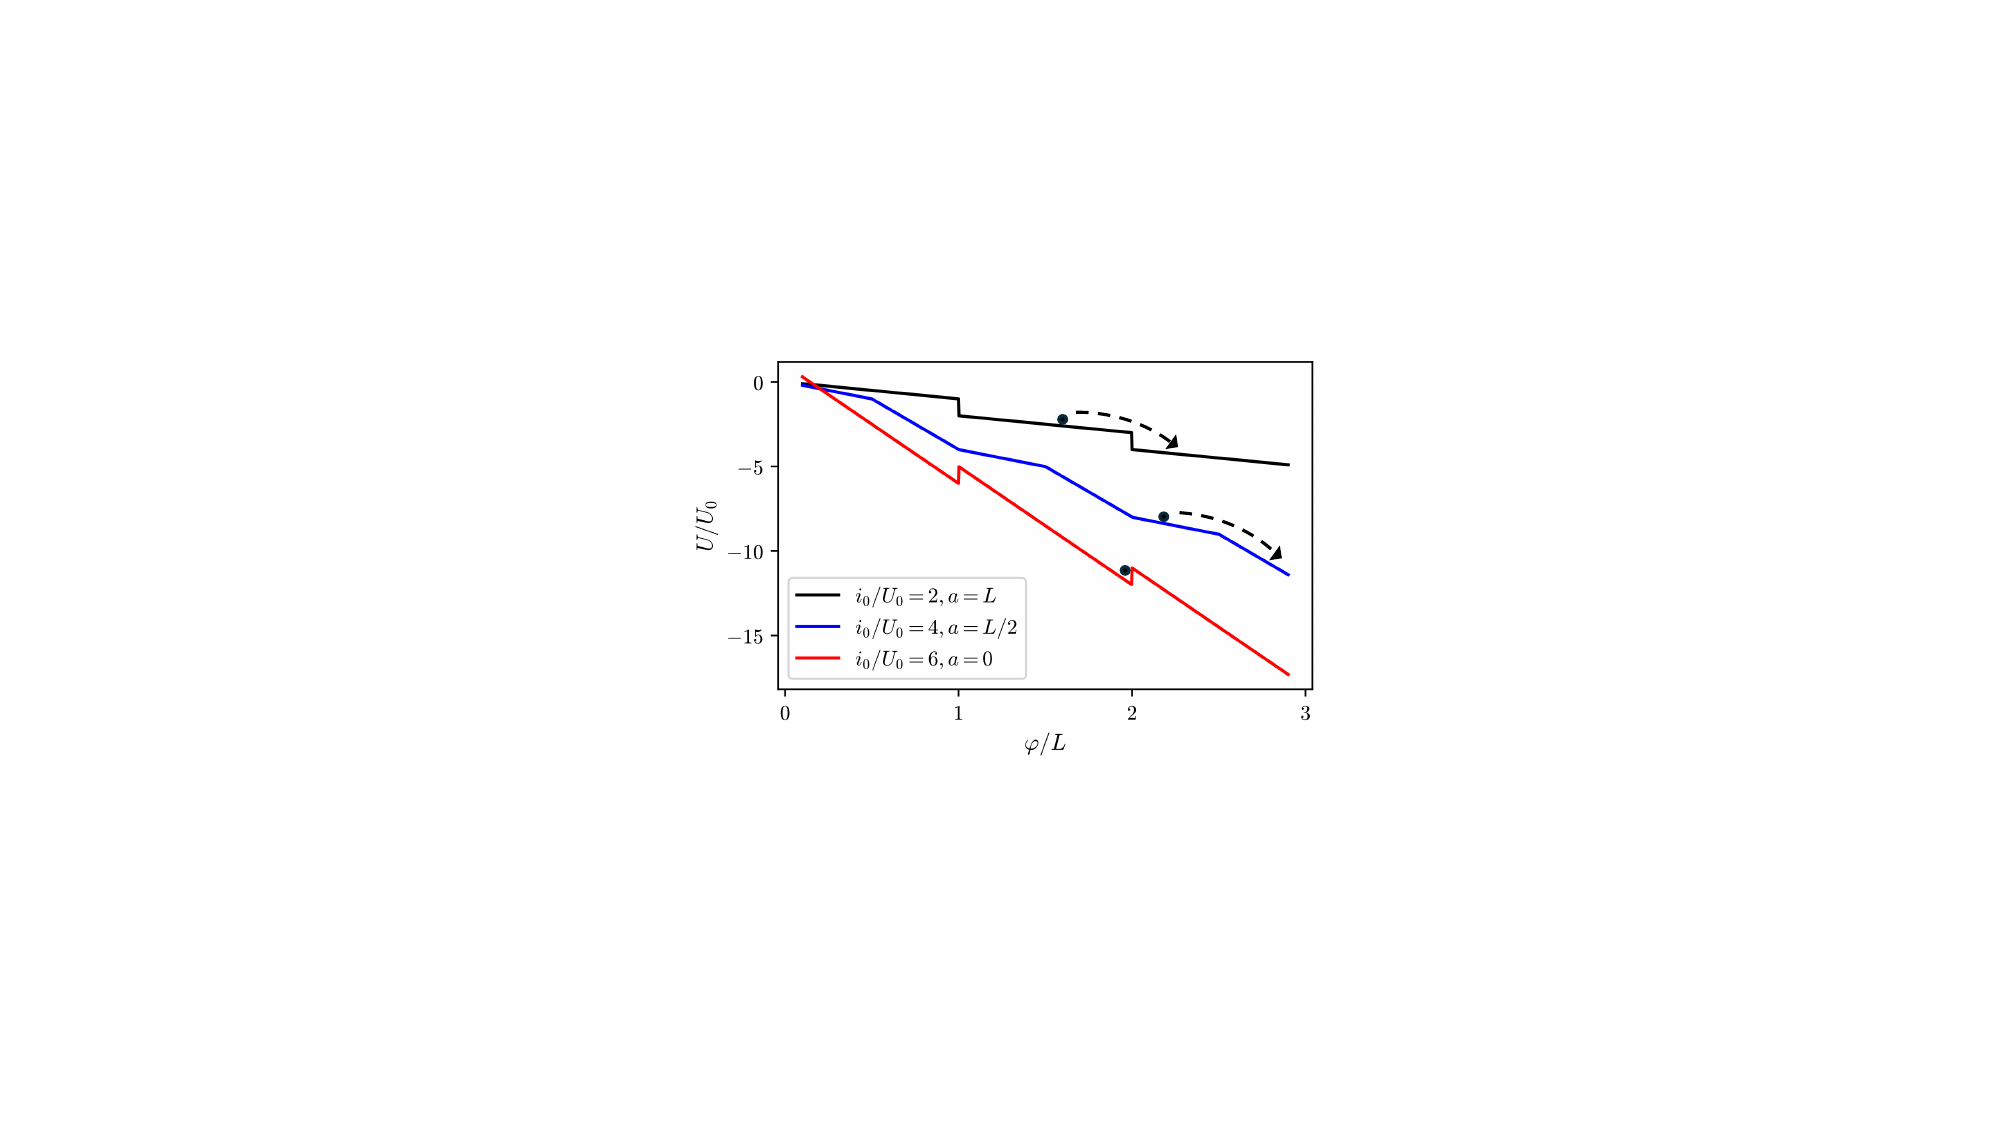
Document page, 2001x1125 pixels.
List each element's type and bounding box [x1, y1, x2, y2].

picture [660, 336, 1337, 788]
